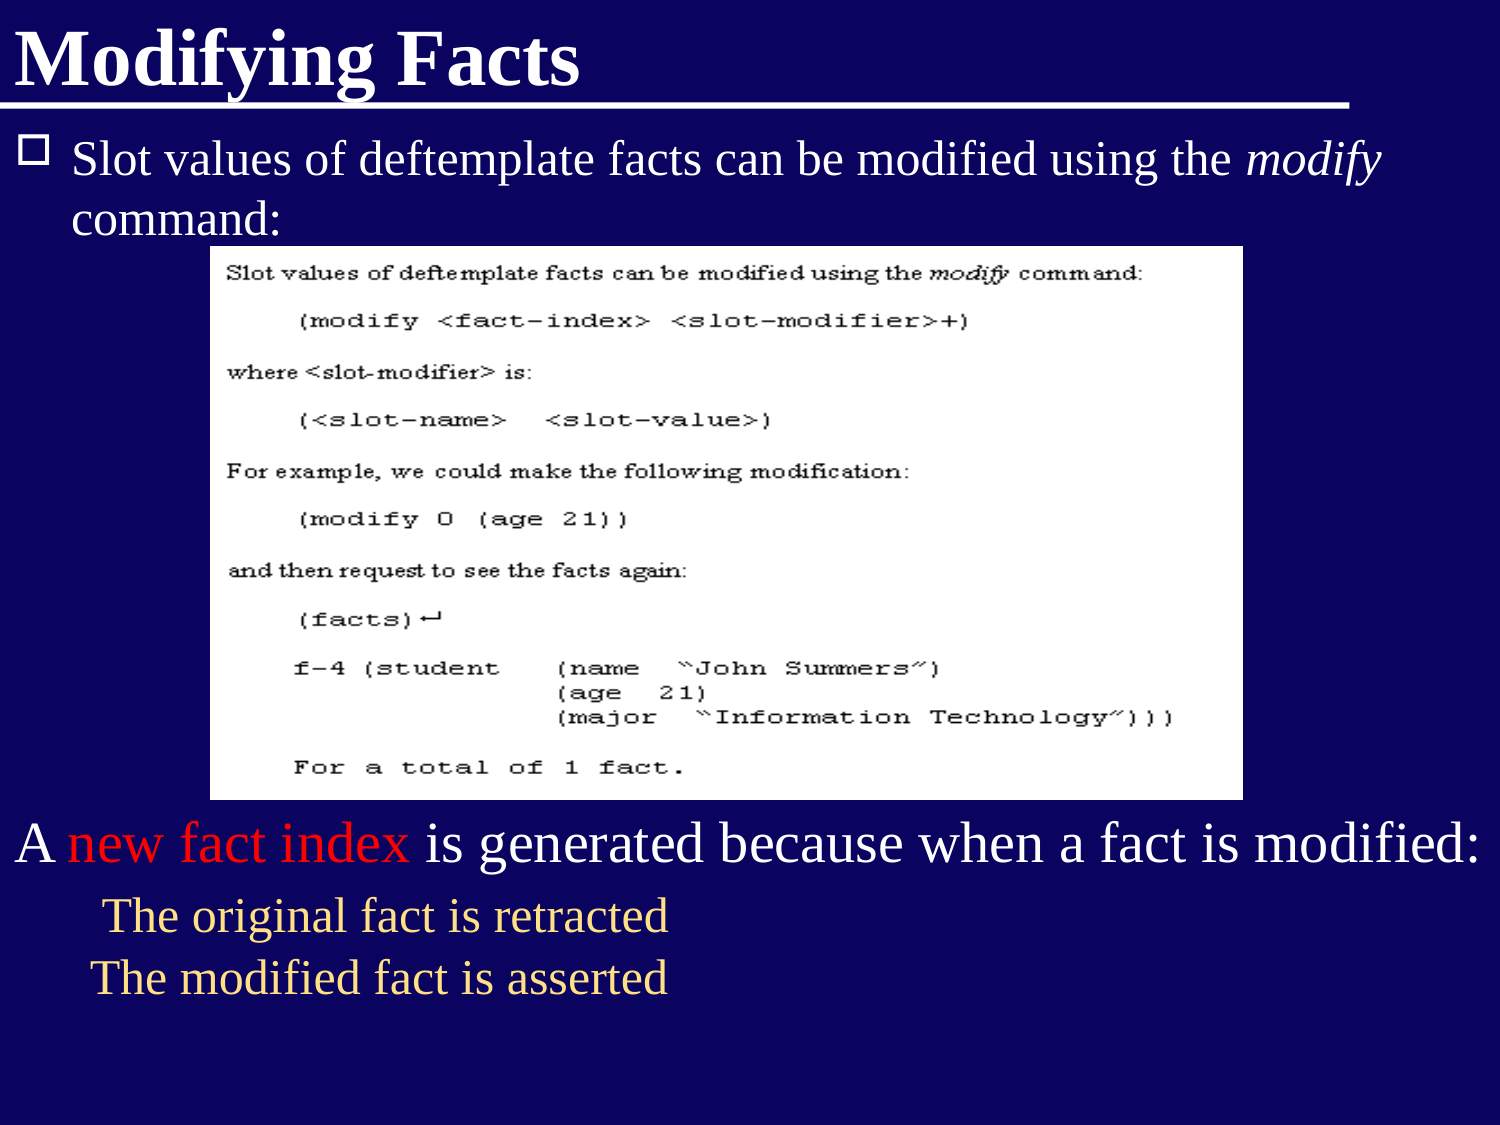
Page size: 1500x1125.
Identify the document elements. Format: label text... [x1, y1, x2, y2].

text_box A new fact index is generated because when a fact is modified: The original fact is retracted The modified fact is asserted [0, 796, 1500, 1012]
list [210, 245, 1243, 800]
title Modifying Facts [0, 0, 634, 105]
list Slot values of deftemplate facts can be modified using the modify command: [0, 116, 1442, 271]
